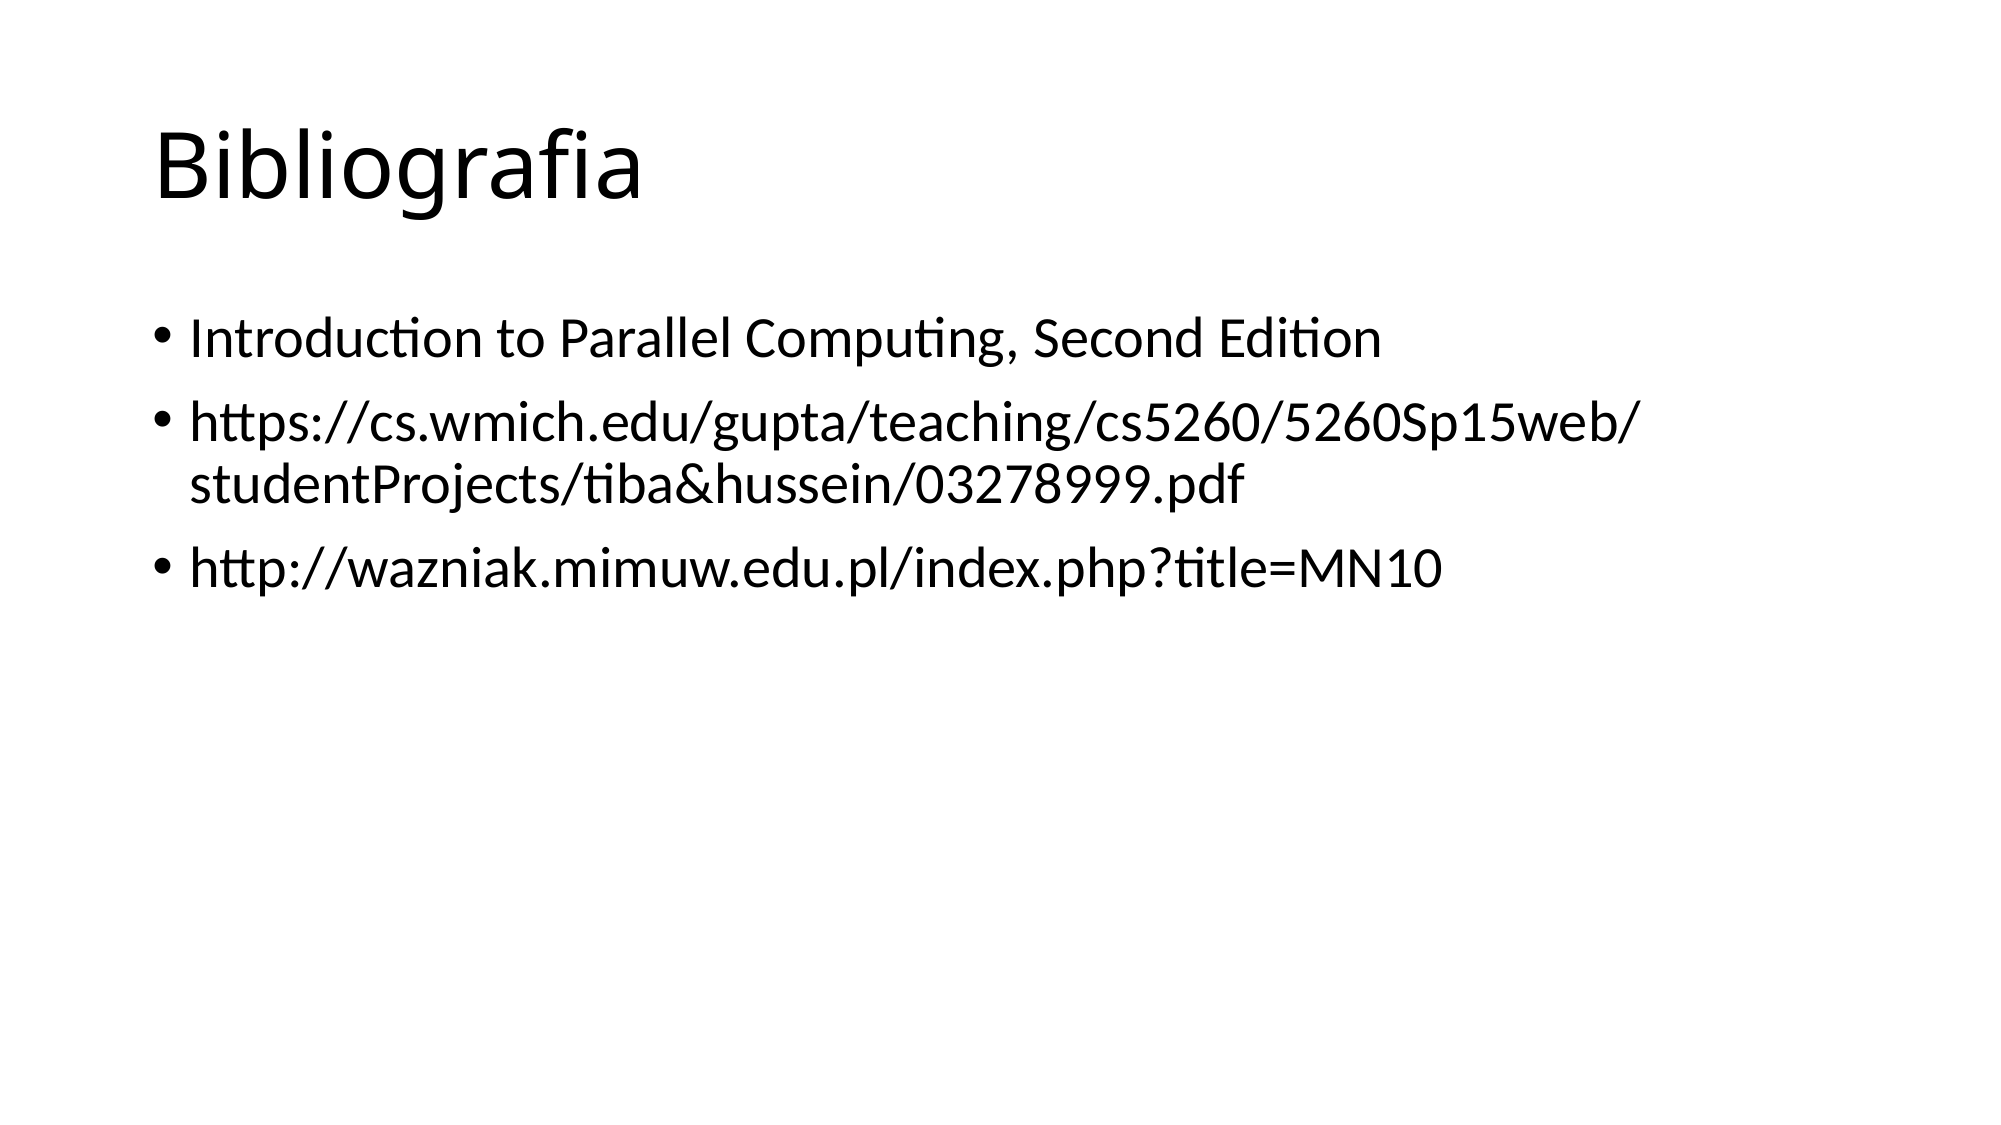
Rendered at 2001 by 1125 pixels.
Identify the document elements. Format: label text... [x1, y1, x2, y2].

title Bibliografia [137, 59, 1863, 278]
list Introduction to Parallel Computing, Second Edition https://cs.wmich.edu/gupta/teaching/cs5260/5260Sp15web/studentProjects/tiba&hussein/03278999.pdf http://wazniak.mimuw.edu.pl/index.php?title=MN10 [137, 299, 1863, 1014]
